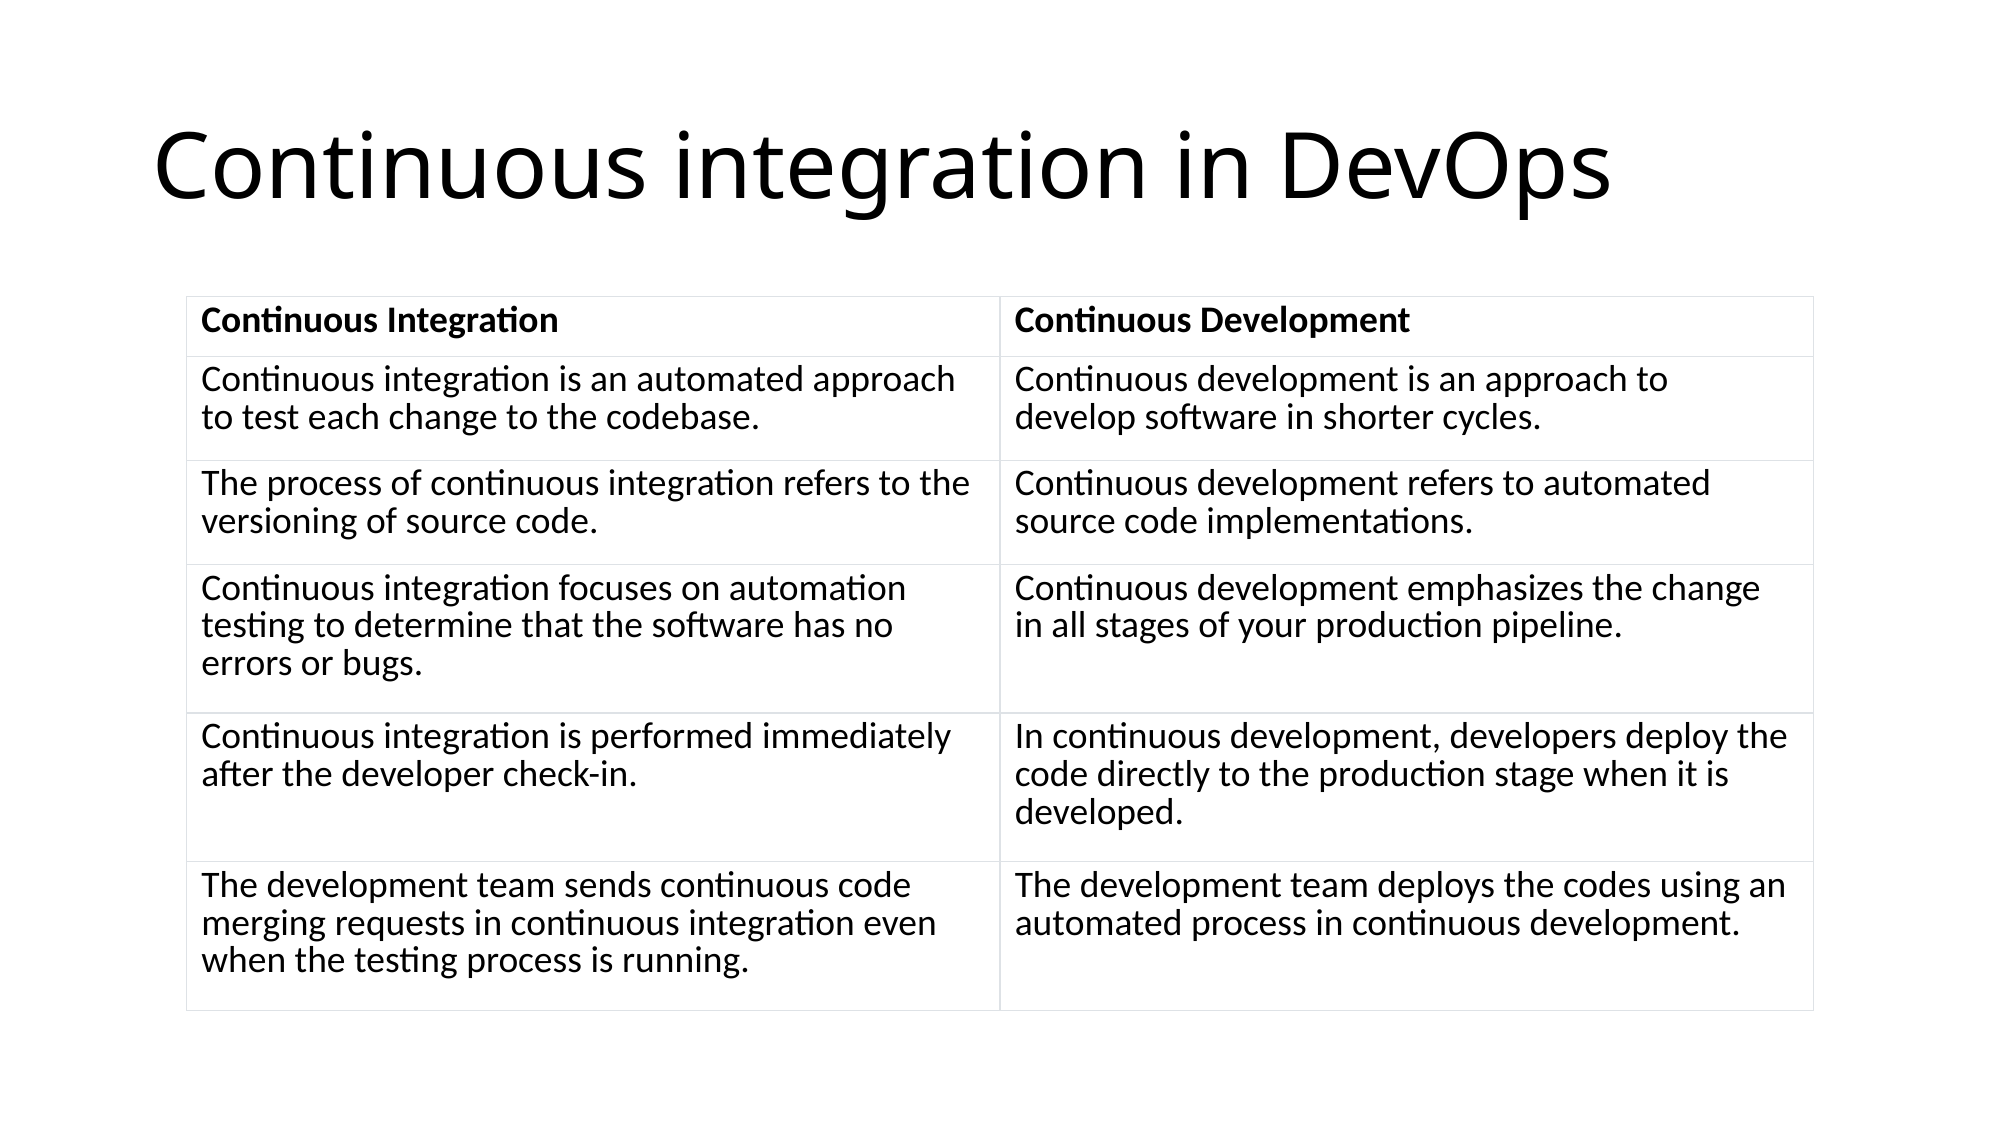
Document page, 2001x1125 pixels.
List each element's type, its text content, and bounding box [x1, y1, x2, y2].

table_cell Continuous development refers to automated source code implementations. [1001, 461, 1813, 564]
table_header Continuous Integration [187, 297, 999, 356]
table_cell Continuous development is an approach to develop software in shorter cycles. [1001, 357, 1813, 460]
table_cell Continuous integration is an automated approach to test each change to the codebase. [187, 357, 999, 460]
table_cell The process of continuous integration refers to the versioning of source code. [187, 461, 999, 564]
title Continuous integration in DevOps [137, 59, 1863, 278]
table_header Continuous Development [1001, 297, 1813, 356]
table_cell Continuous development emphasizes the change in all stages of your production pipeline. [1001, 565, 1813, 712]
table_cell Continuous integration is performed immediately after the developer check-in. [187, 714, 999, 861]
table_cell The development team deploys the codes using an automated process in continuous development. [1001, 862, 1813, 1010]
table_cell Continuous integration focuses on automation testing to determine that the software has no errors or bugs. [187, 565, 999, 712]
table_cell The development team sends continuous code merging requests in continuous integration even when the testing process is running. [187, 862, 999, 1010]
table_cell In continuous development, developers deploy the code directly to the production stage when it is developed. [1001, 714, 1813, 861]
